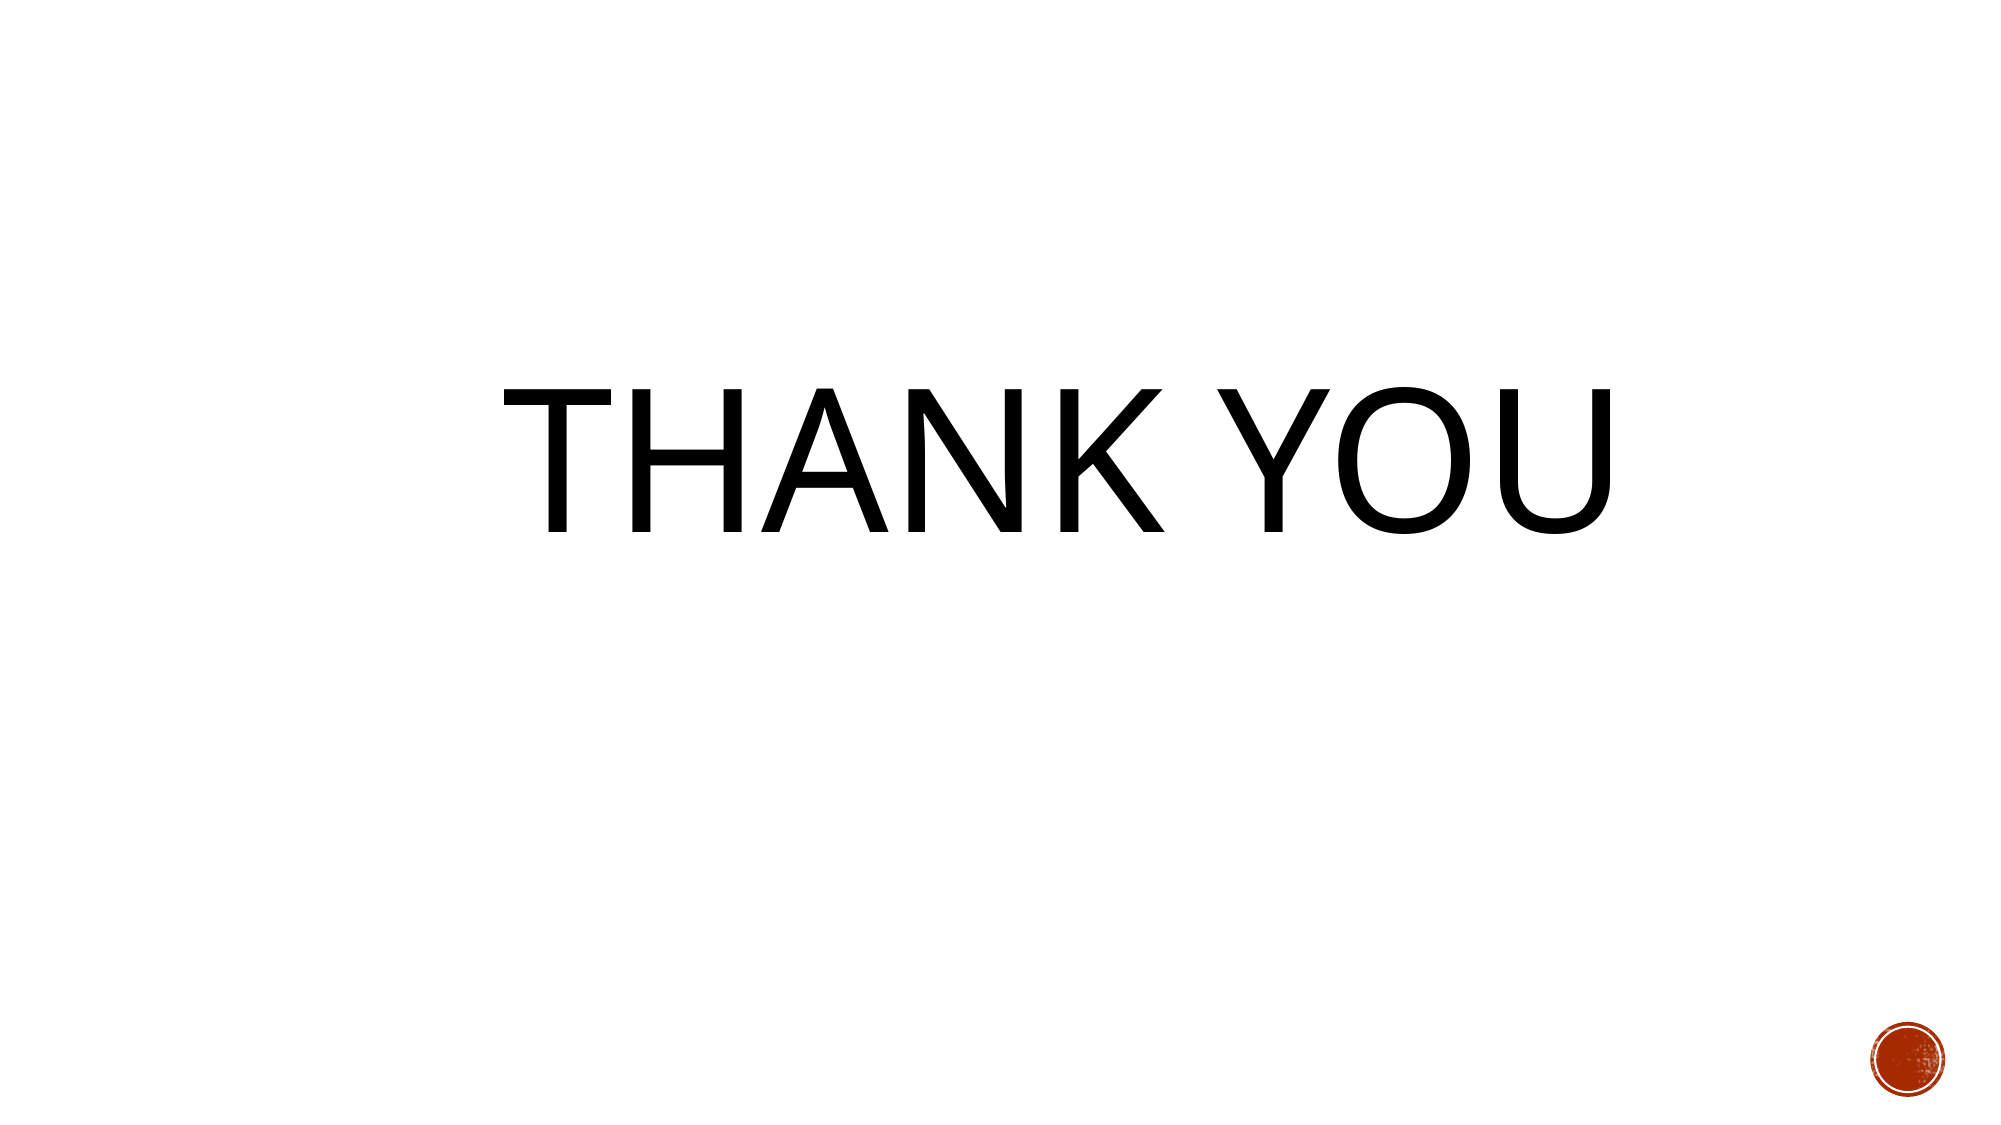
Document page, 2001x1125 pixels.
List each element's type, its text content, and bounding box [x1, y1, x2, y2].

title Thank you [175, 79, 1826, 856]
